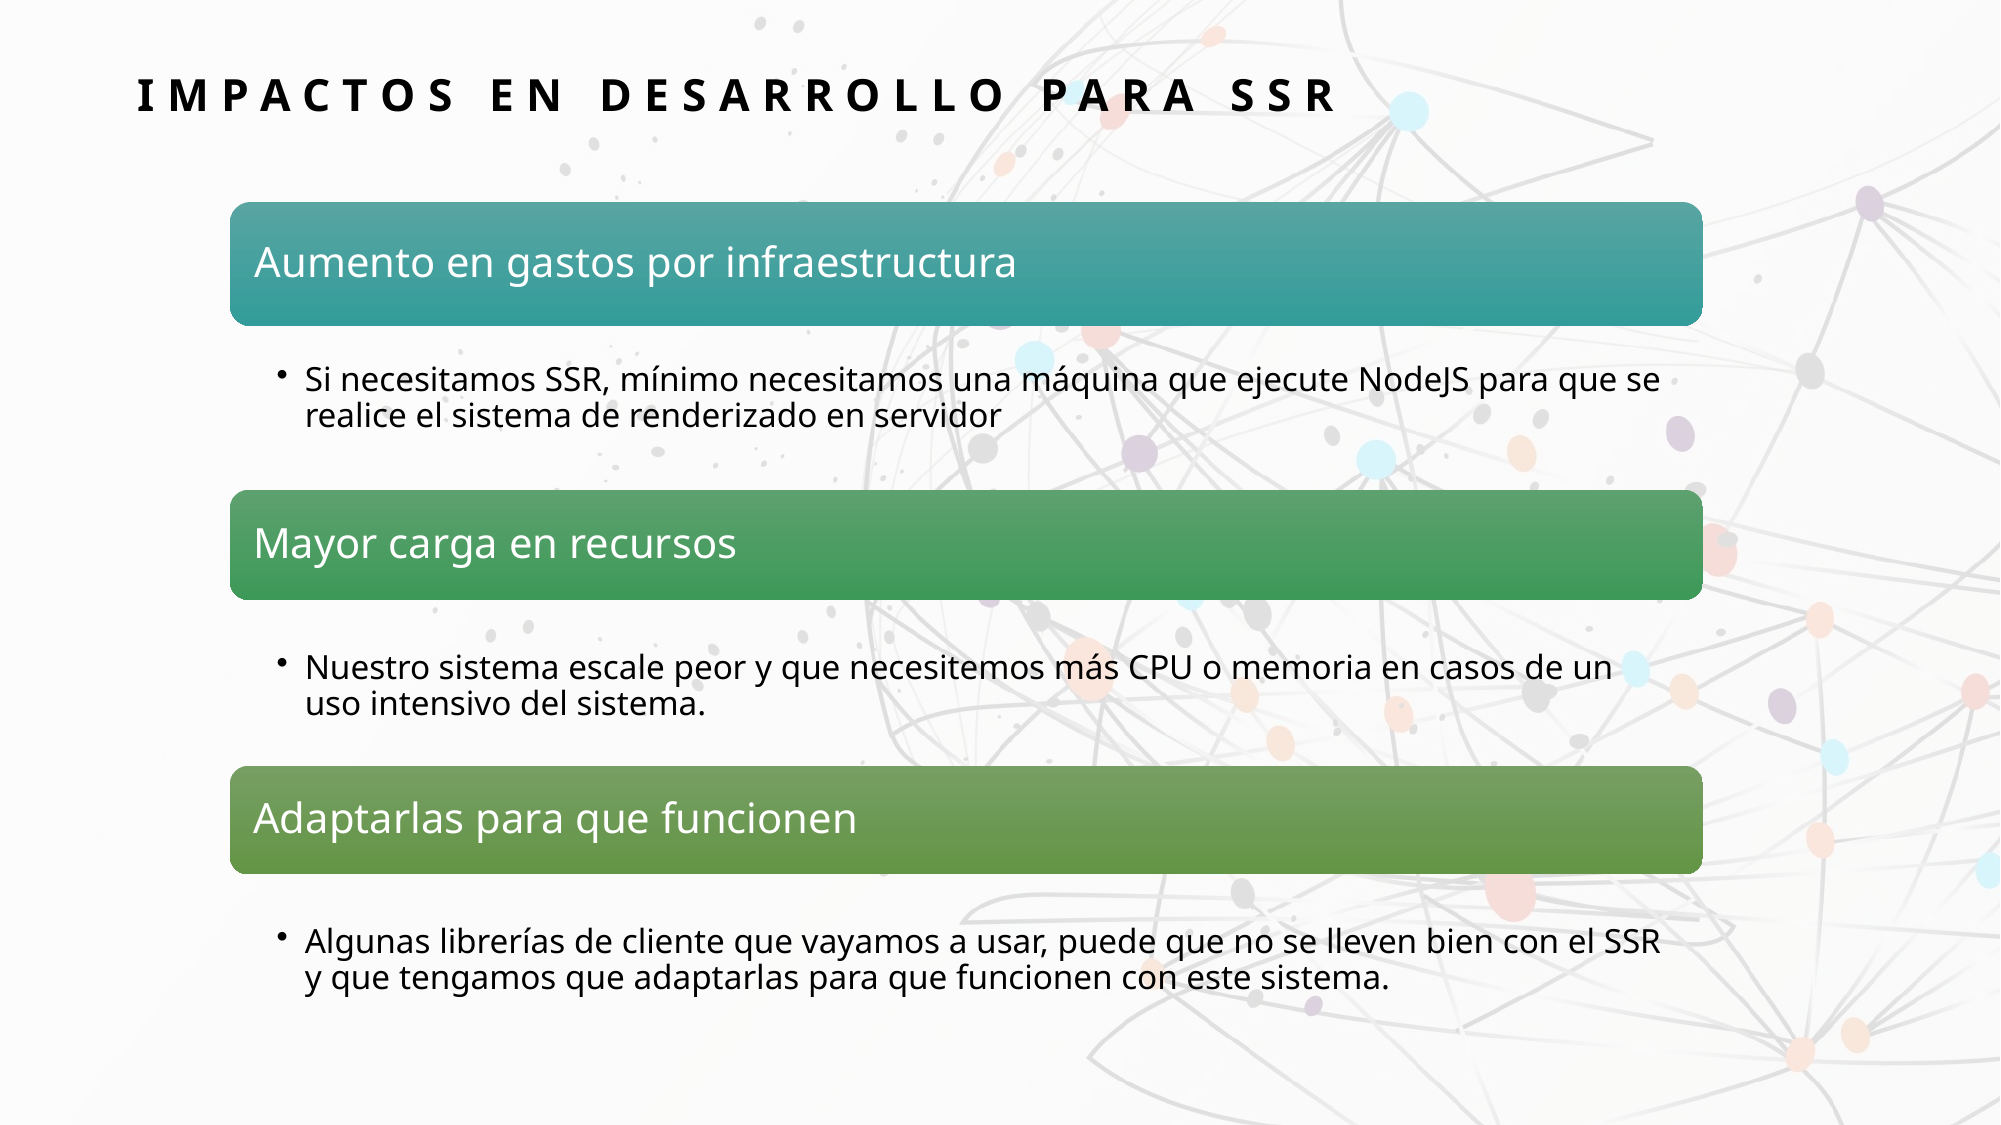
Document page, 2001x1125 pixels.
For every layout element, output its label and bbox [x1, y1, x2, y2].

picture [0, 0, 2000, 1125]
list [229, 201, 1704, 1046]
